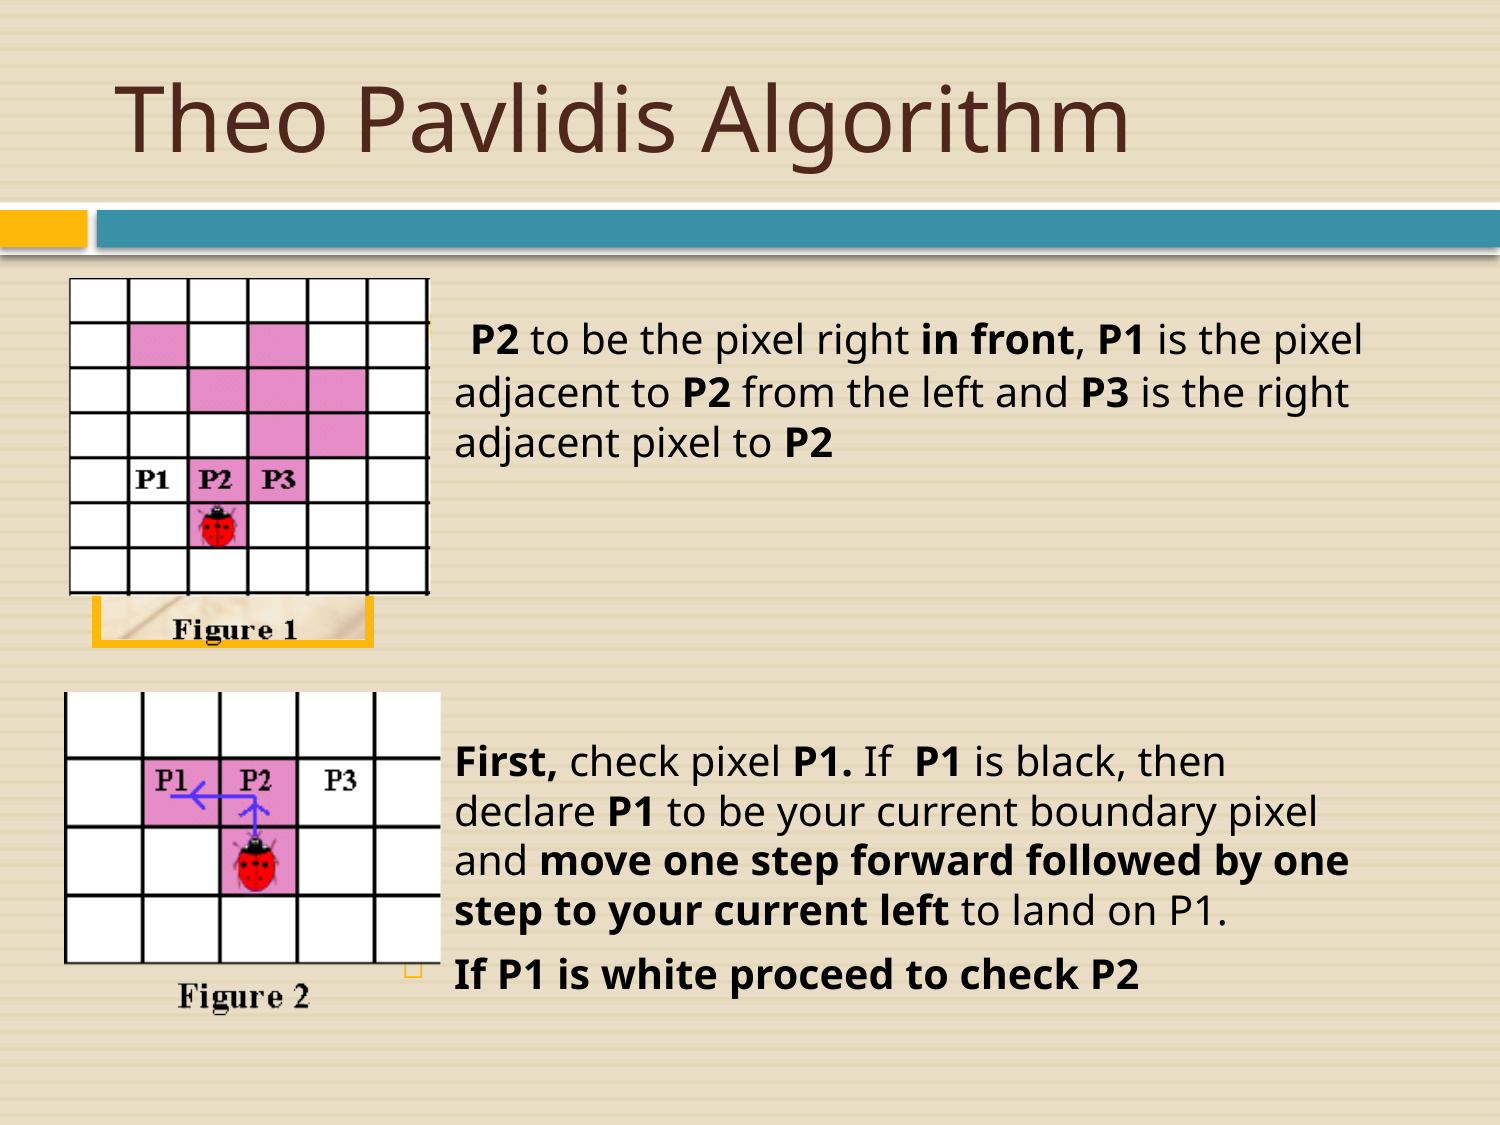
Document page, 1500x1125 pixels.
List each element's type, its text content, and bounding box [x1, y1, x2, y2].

title Theo Pavlidis Algorithm [99, 44, 1425, 188]
list P2 to be the pixel right in front, P1 is the pixel adjacent to P2 from the left and P3 is the right adjacent pixel to P2 First, check pixel P1. If P1 is black, then declare P1 to be your current boundary pixel and move one step forward followed by one step to your current left to land on P1. If P1 is white proceed to check P2 [387, 287, 1438, 1013]
picture [64, 278, 444, 670]
picture [64, 692, 444, 1036]
